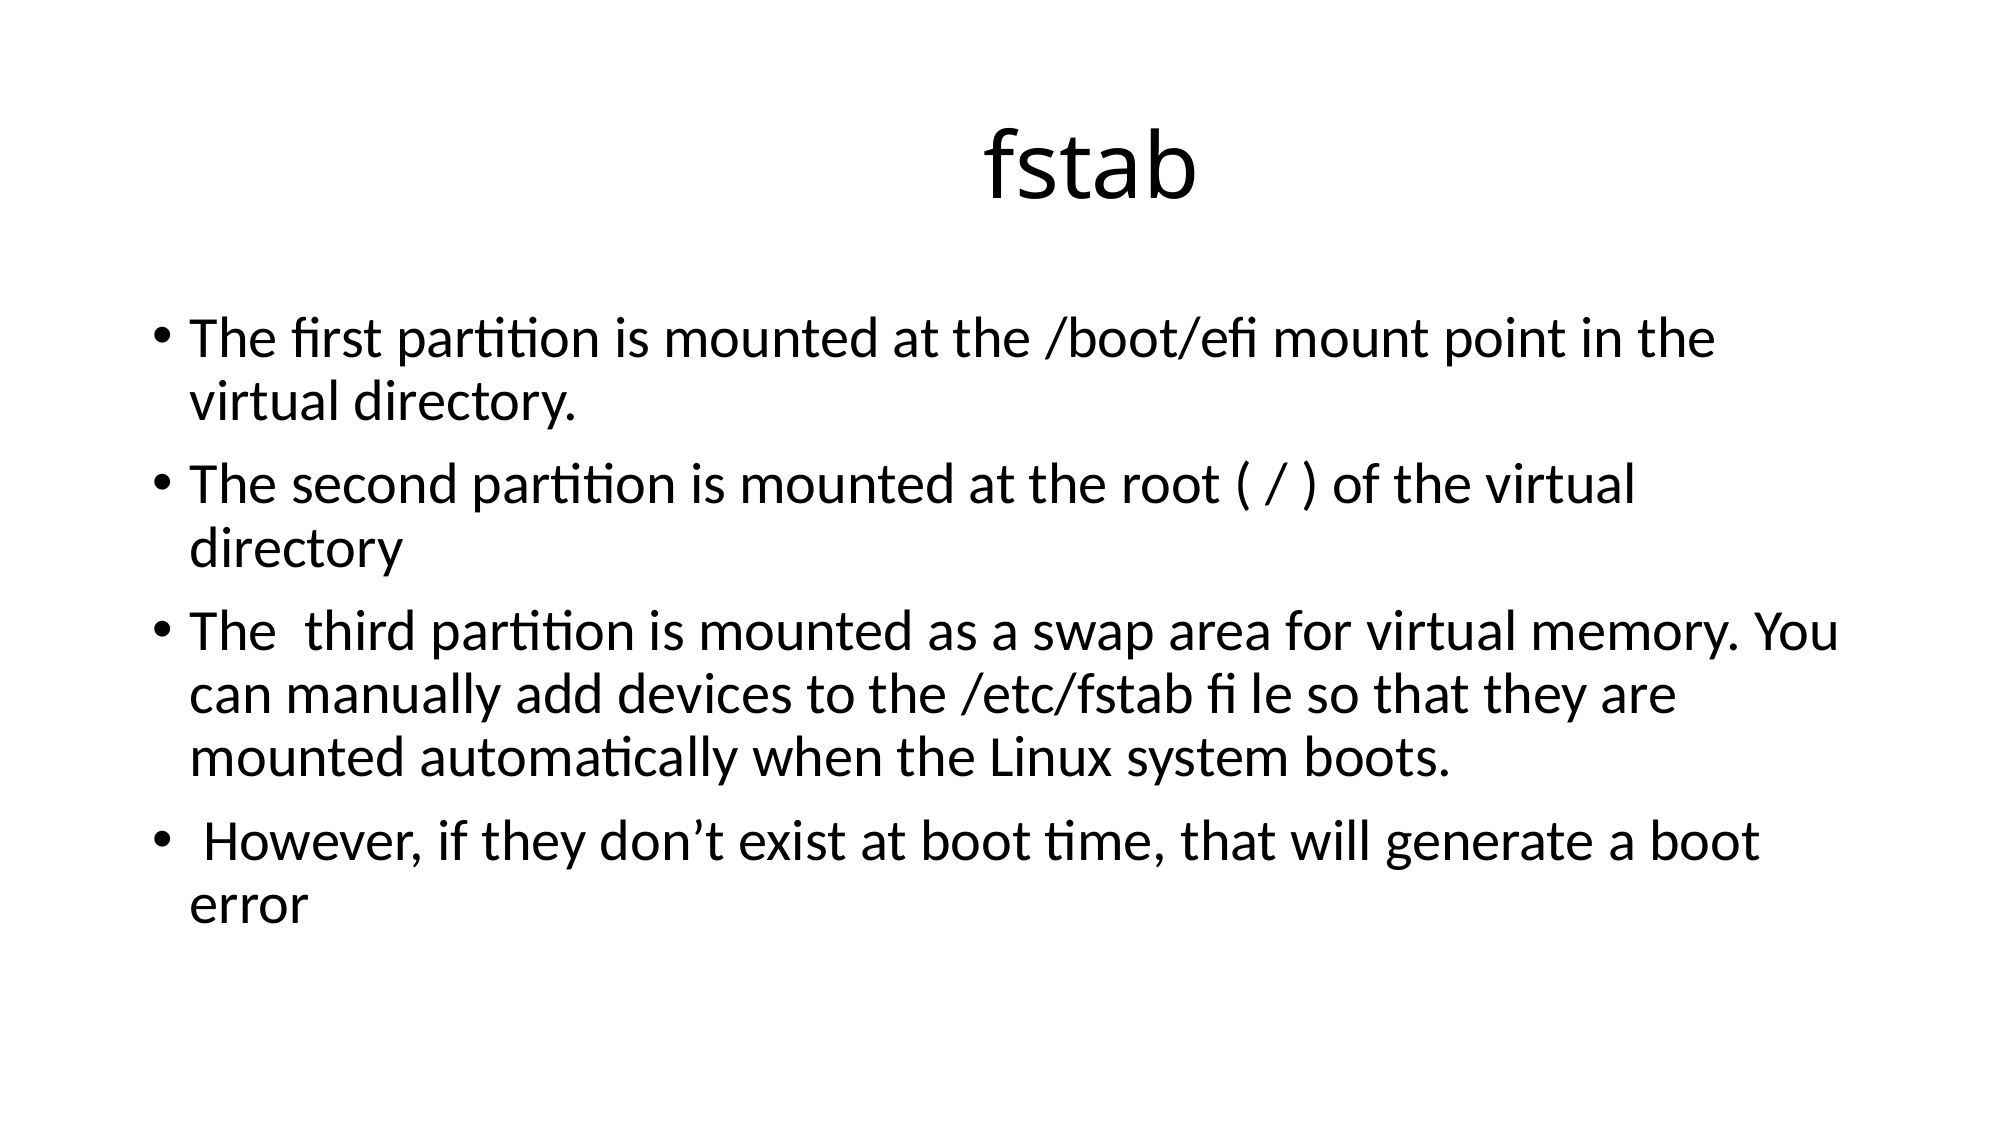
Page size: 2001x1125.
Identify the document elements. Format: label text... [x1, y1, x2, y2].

title fstab [137, 59, 1863, 278]
list The first partition is mounted at the /boot/efi mount point in the virtual directory. The second partition is mounted at the root ( / ) of the virtual directory The third partition is mounted as a swap area for virtual memory. You can manually add devices to the /etc/fstab fi le so that they are mounted automatically when the Linux system boots. However, if they don’t exist at boot time, that will generate a boot error [137, 299, 1863, 1014]
